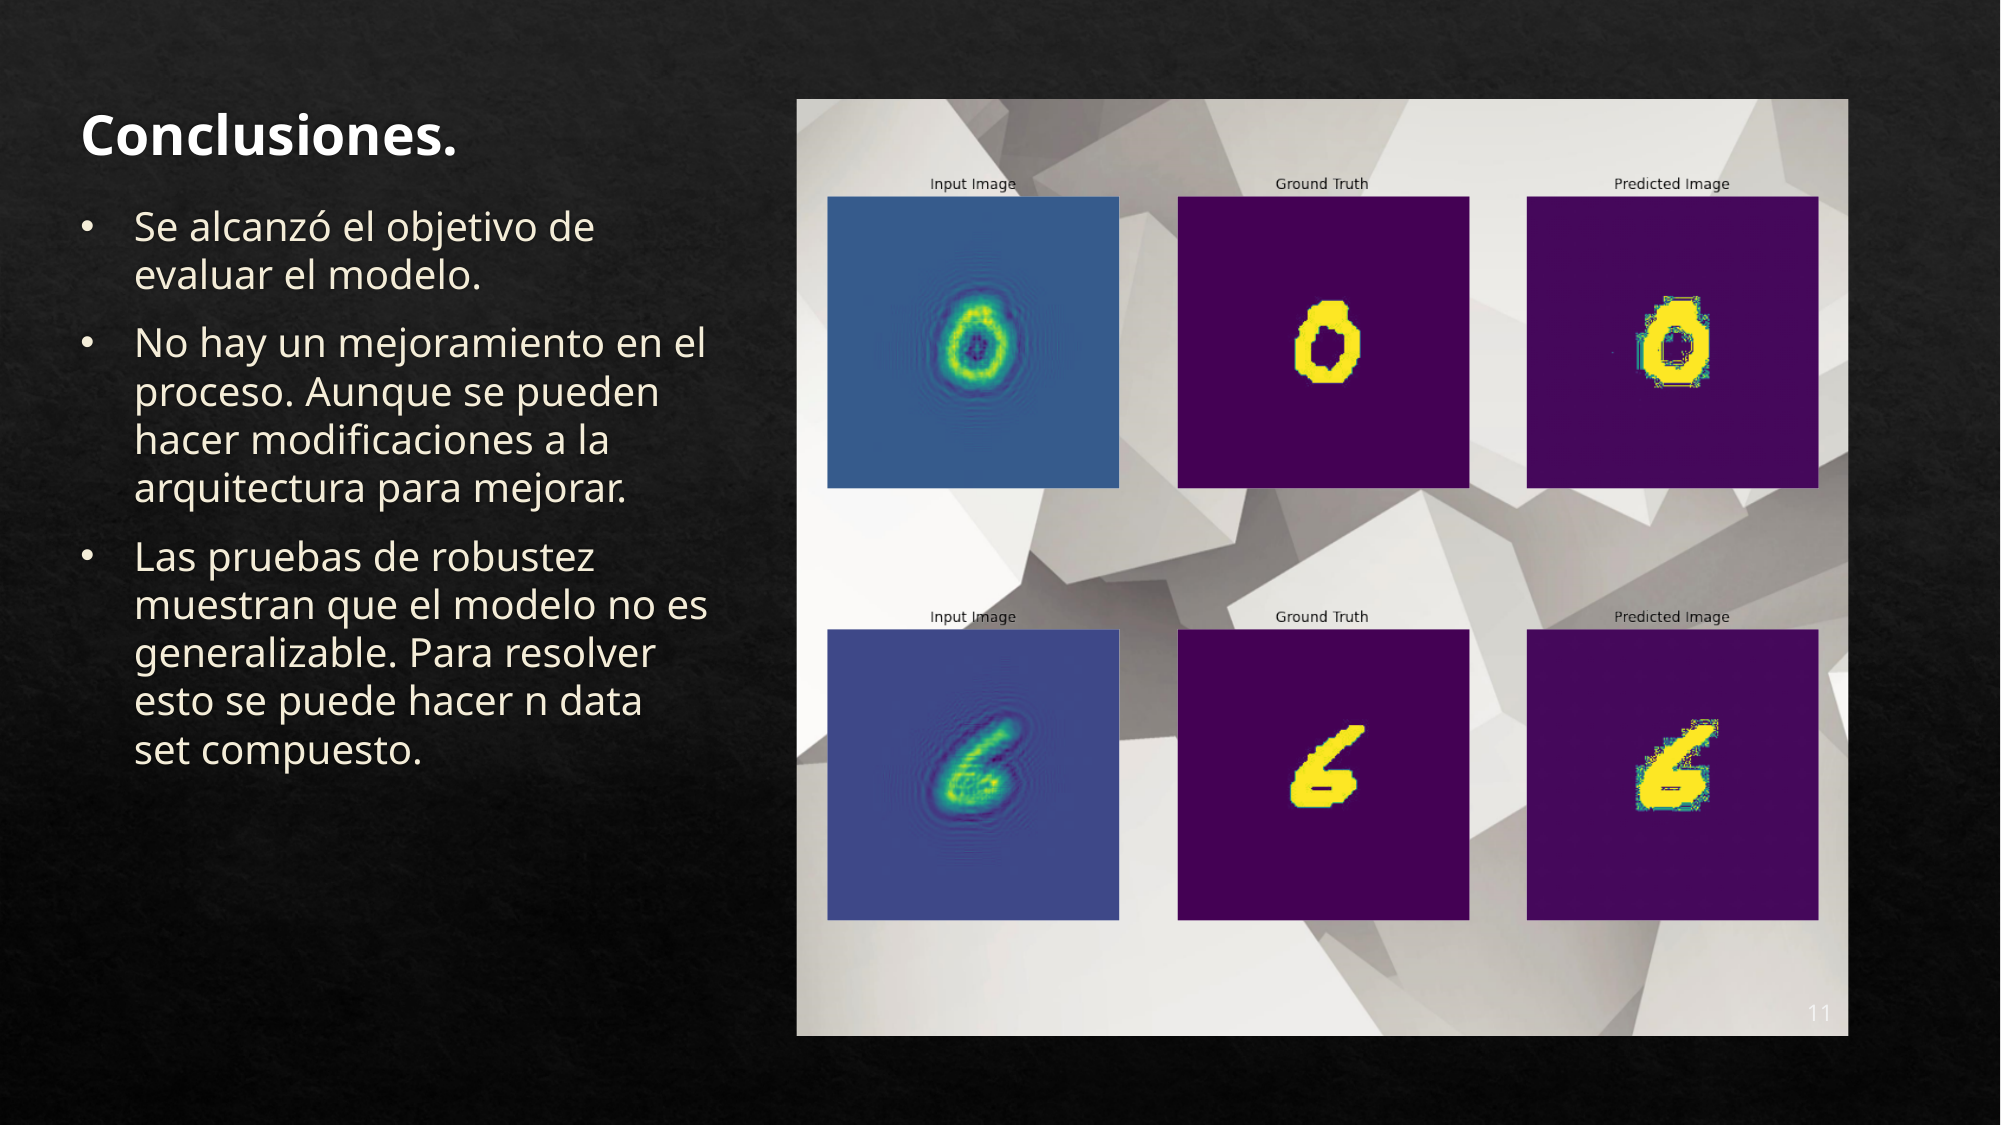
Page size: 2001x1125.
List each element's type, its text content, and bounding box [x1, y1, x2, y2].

picture [0, 0, 2001, 1125]
list Se alcanzó el objetivo de evaluar el modelo. No hay un mejoramiento en el proceso. Aunque se pueden hacer modificaciones a la arquitectura para mejorar. Las pruebas de robustez muestran que el modelo no es generalizable. Para resolver esto se puede hacer n data set compuesto. [65, 193, 725, 805]
title Conclusiones. [65, 99, 725, 175]
